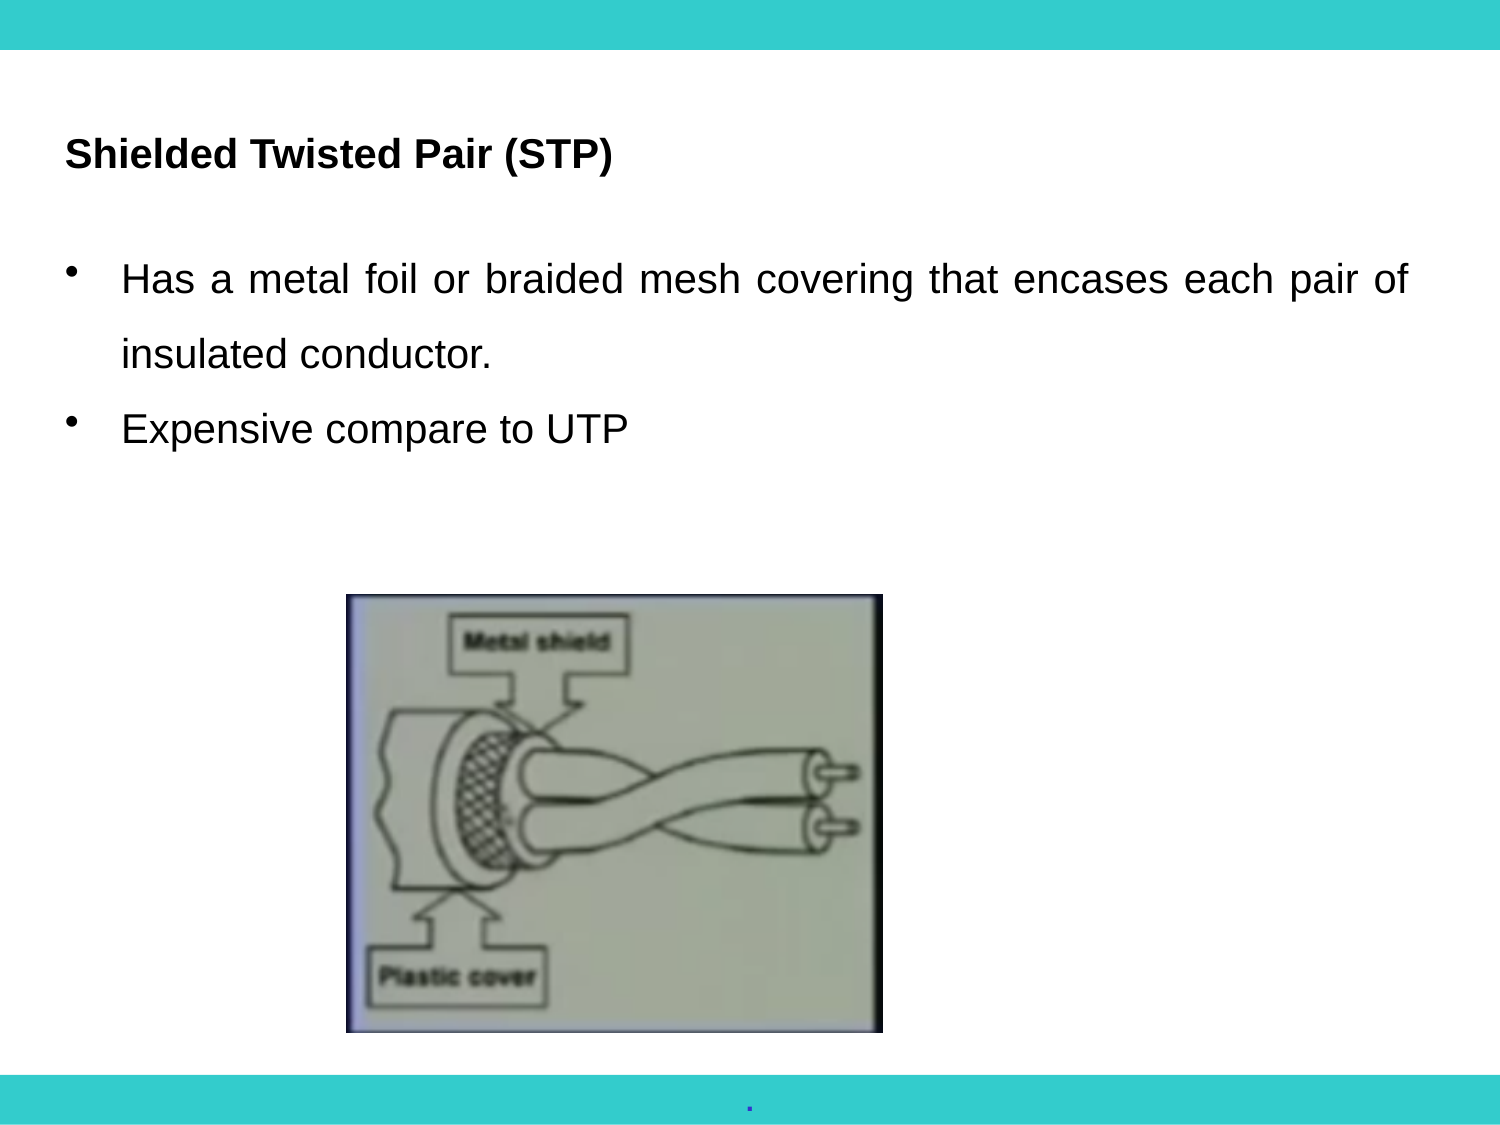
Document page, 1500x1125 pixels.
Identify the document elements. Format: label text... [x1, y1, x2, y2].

text_box Shielded Twisted Pair (STP) Has a metal foil or braided mesh covering that encases each pair of insulated conductor. Expensive compare to UTP [49, 119, 1425, 459]
text_box . [0, 1074, 1500, 1125]
picture [346, 594, 884, 1033]
text_box [0, 0, 1500, 50]
